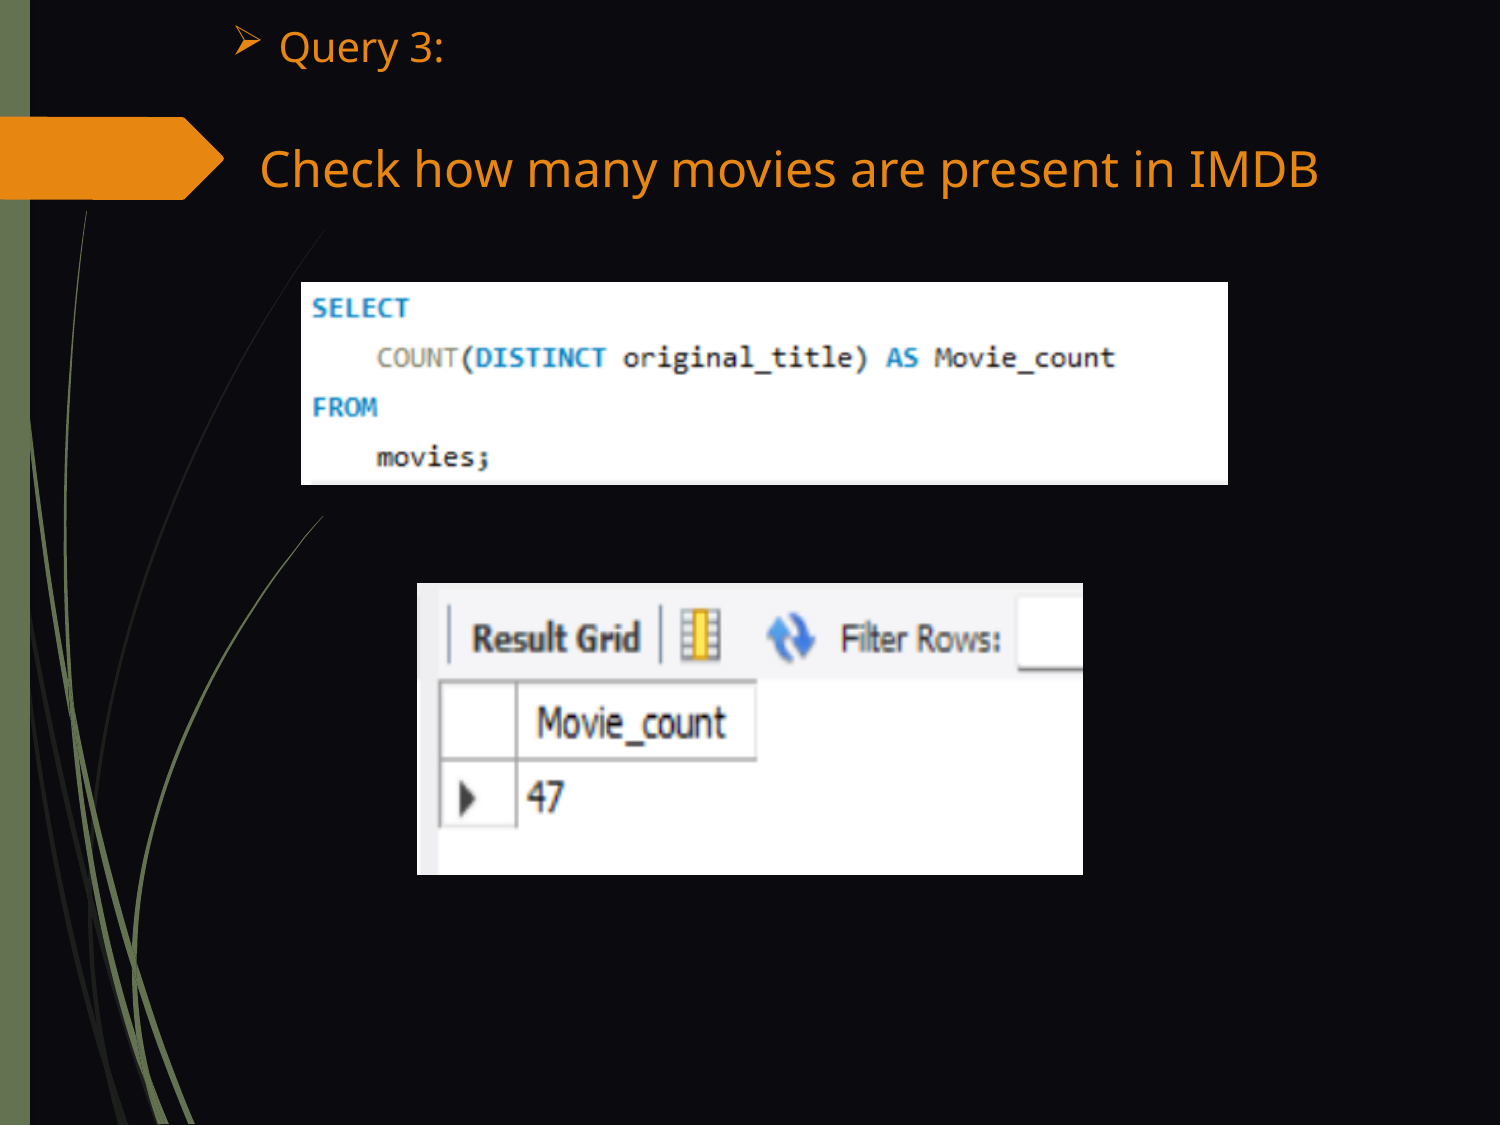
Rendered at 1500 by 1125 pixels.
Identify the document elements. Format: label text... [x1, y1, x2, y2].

picture [417, 583, 1083, 876]
picture [300, 282, 1228, 485]
text_box Query 3: Check how many movies are present in IMDB [216, 13, 1481, 254]
